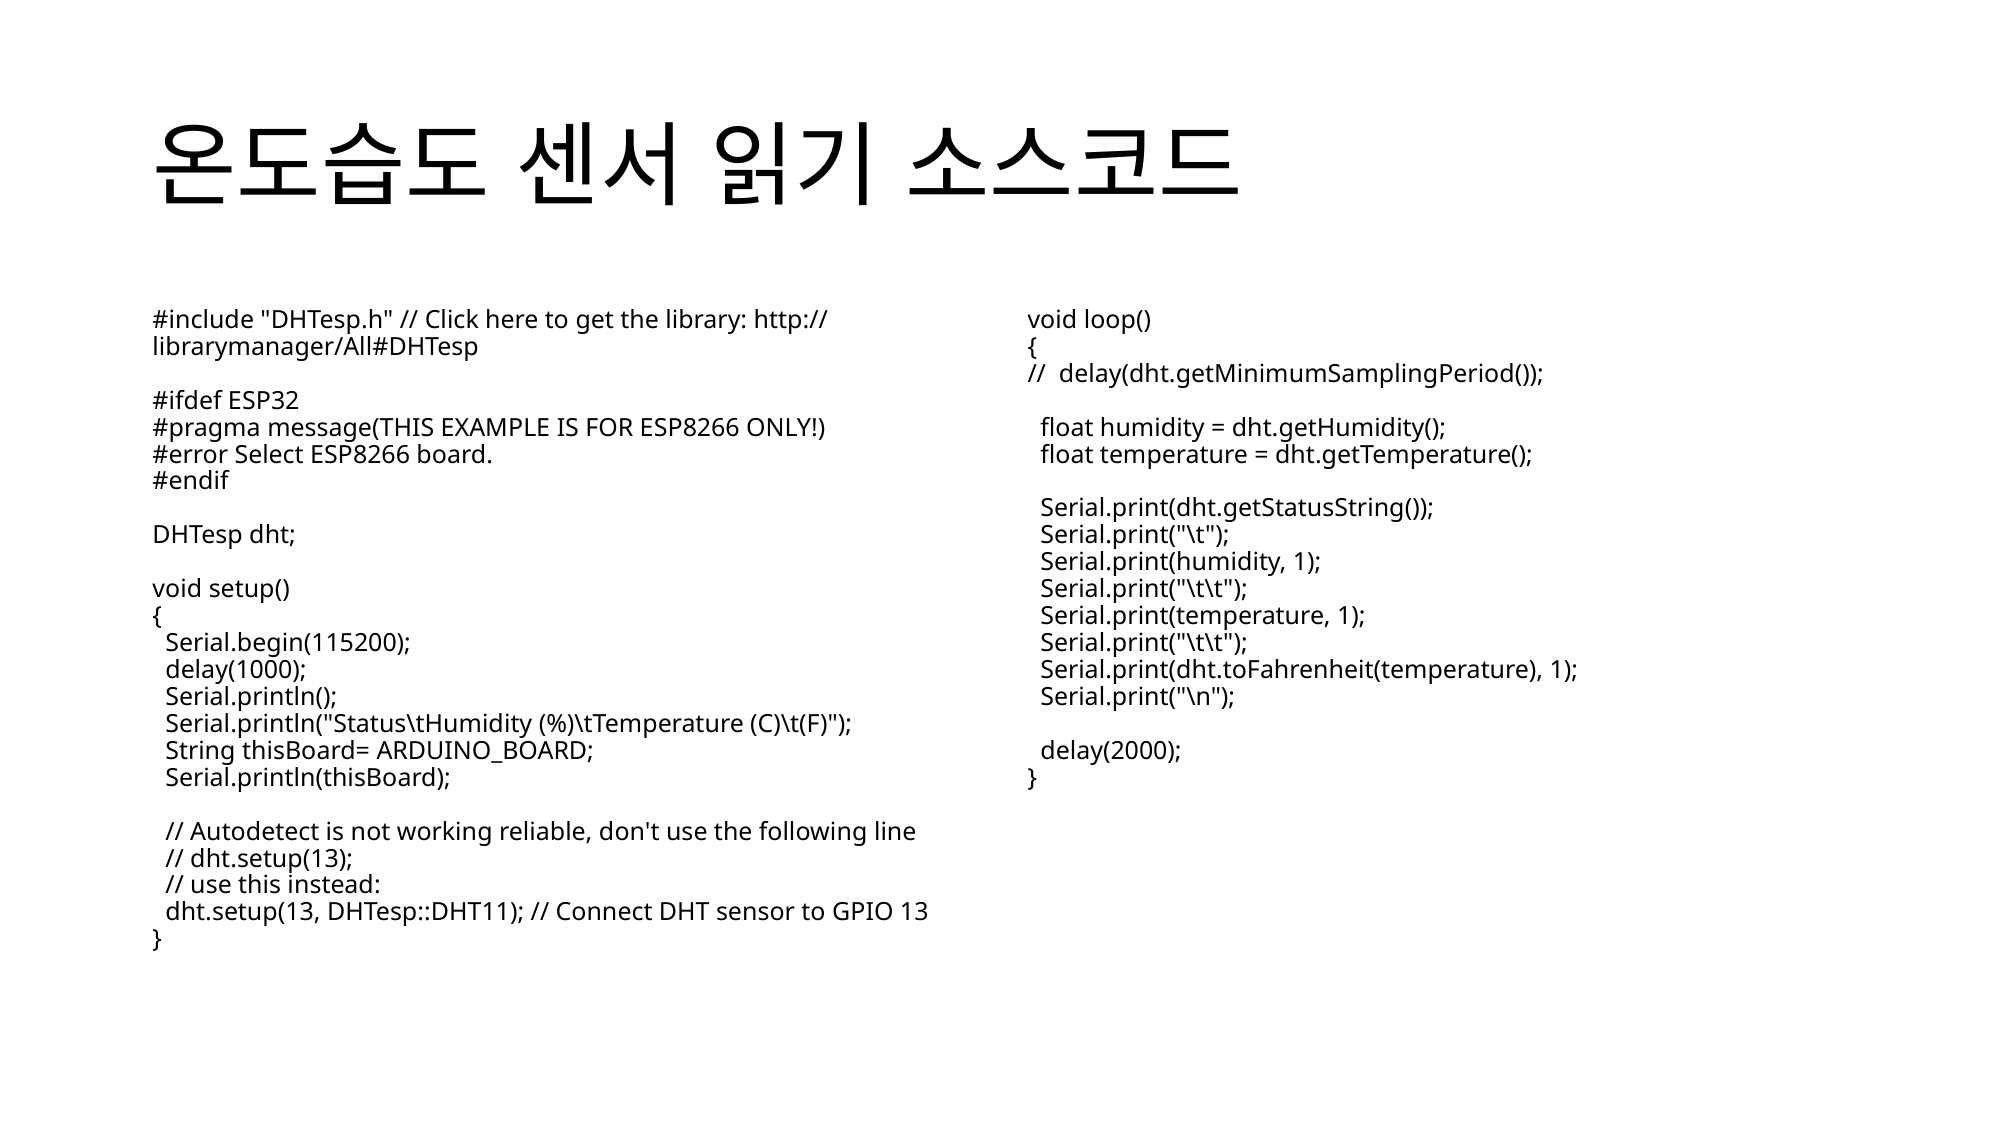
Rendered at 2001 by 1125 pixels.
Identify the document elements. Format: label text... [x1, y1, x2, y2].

list #include "DHTesp.h" // Click here to get the library: http://librarymanager/All#DHTesp #ifdef ESP32 #pragma message(THIS EXAMPLE IS FOR ESP8266 ONLY!) #error Select ESP8266 board. #endif DHTesp dht; void setup() { Serial.begin(115200); delay(1000); Serial.println(); Serial.println("Status\tHumidity (%)\tTemperature (C)\t(F)"); String thisBoard= ARDUINO_BOARD; Serial.println(thisBoard); // Autodetect is not working reliable, don't use the following line // dht.setup(13); // use this instead: dht.setup(13, DHTesp::DHT11); // Connect DHT sensor to GPIO 13 } [137, 299, 988, 1014]
title 온도습도 센서 읽기 소스코드 [137, 59, 1863, 278]
list void loop() { // delay(dht.getMinimumSamplingPeriod()); float humidity = dht.getHumidity(); float temperature = dht.getTemperature(); Serial.print(dht.getStatusString()); Serial.print("\t"); Serial.print(humidity, 1); Serial.print("\t\t"); Serial.print(temperature, 1); Serial.print("\t\t"); Serial.print(dht.toFahrenheit(temperature), 1); Serial.print("\n"); delay(2000); } [1012, 299, 1863, 1014]
